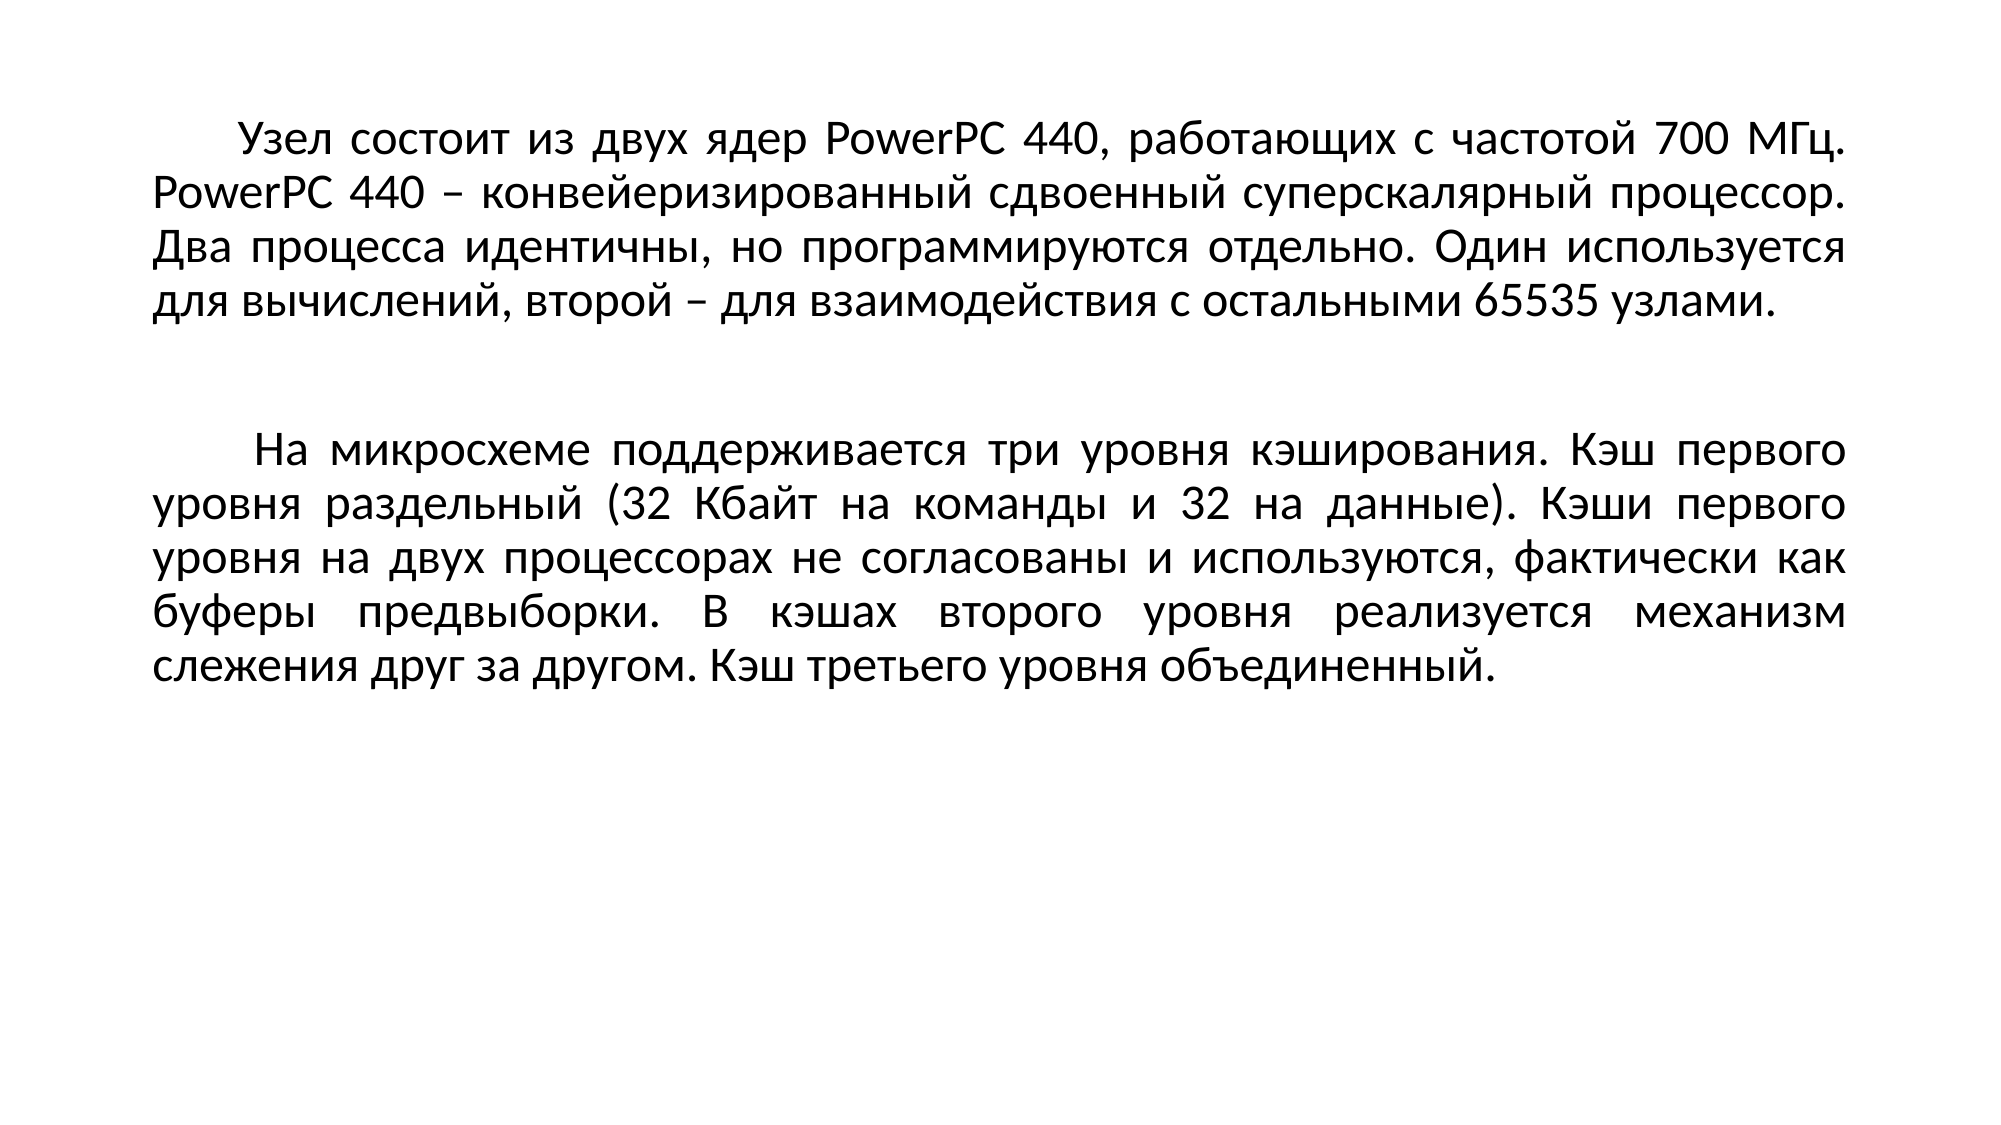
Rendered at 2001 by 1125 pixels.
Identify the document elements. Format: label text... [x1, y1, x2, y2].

list Узел состоит из двух ядер PowerPC 440, работающих с частотой 700 МГц. PowerPC 440 – конвейеризированный сдвоенный суперскалярный процессор. Два процесса идентичны, но программируются отдельно. Один используется для вычислений, второй – для взаимодействия с остальными 65535 узлами. На микросхеме поддерживается три уровня кэширования. Кэш первого уровня раздельный (32 Кбайт на команды и 32 на данные). Кэши первого уровня на двух процессорах не согласованы и используются, фактически как буферы предвыборки. В кэшах второго уровня реализуется механизм слежения друг за другом. Кэш третьего уровня объединенный. [137, 103, 1863, 1014]
